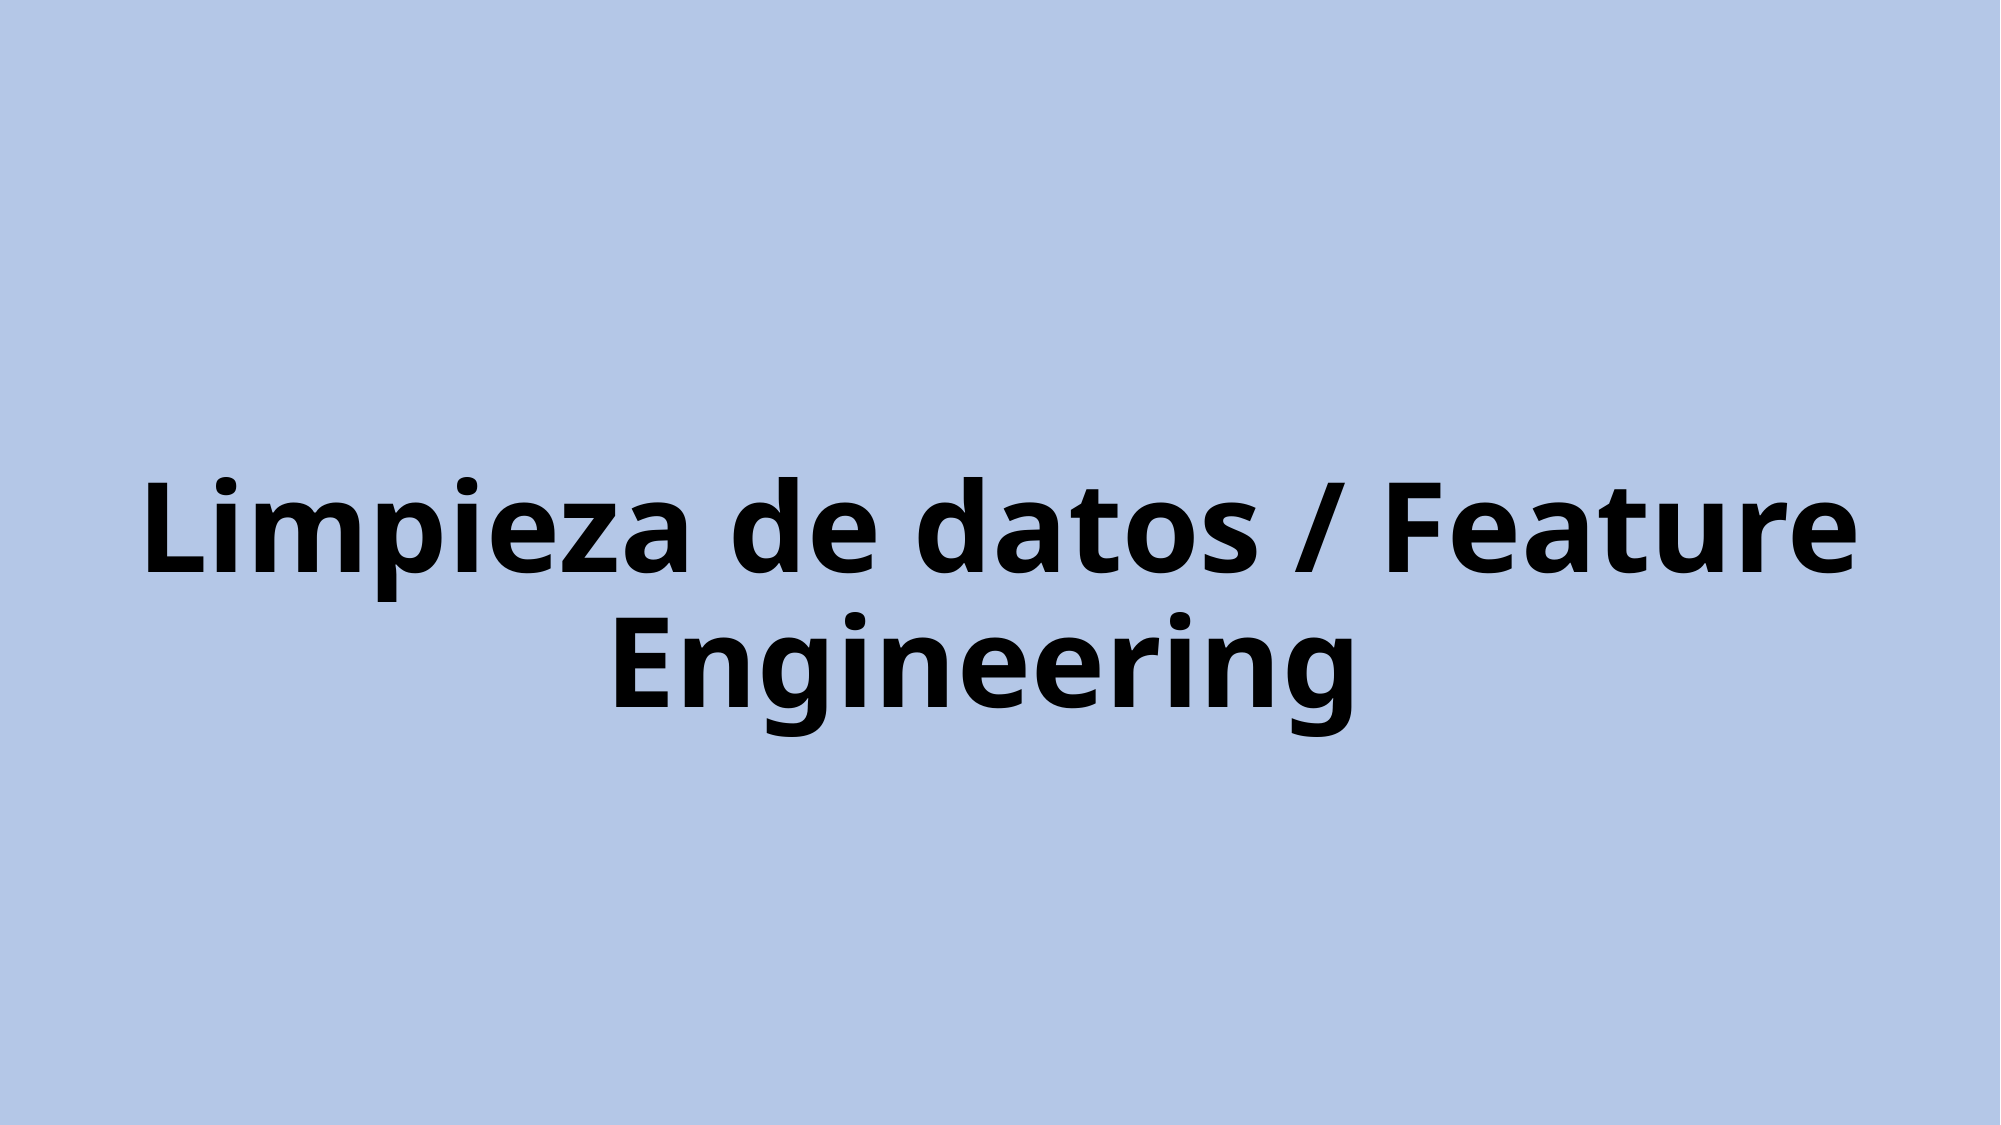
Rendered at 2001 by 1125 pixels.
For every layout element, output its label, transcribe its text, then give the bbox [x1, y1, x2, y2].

title Limpieza de datos / Feature Engineering [36, 350, 1964, 742]
